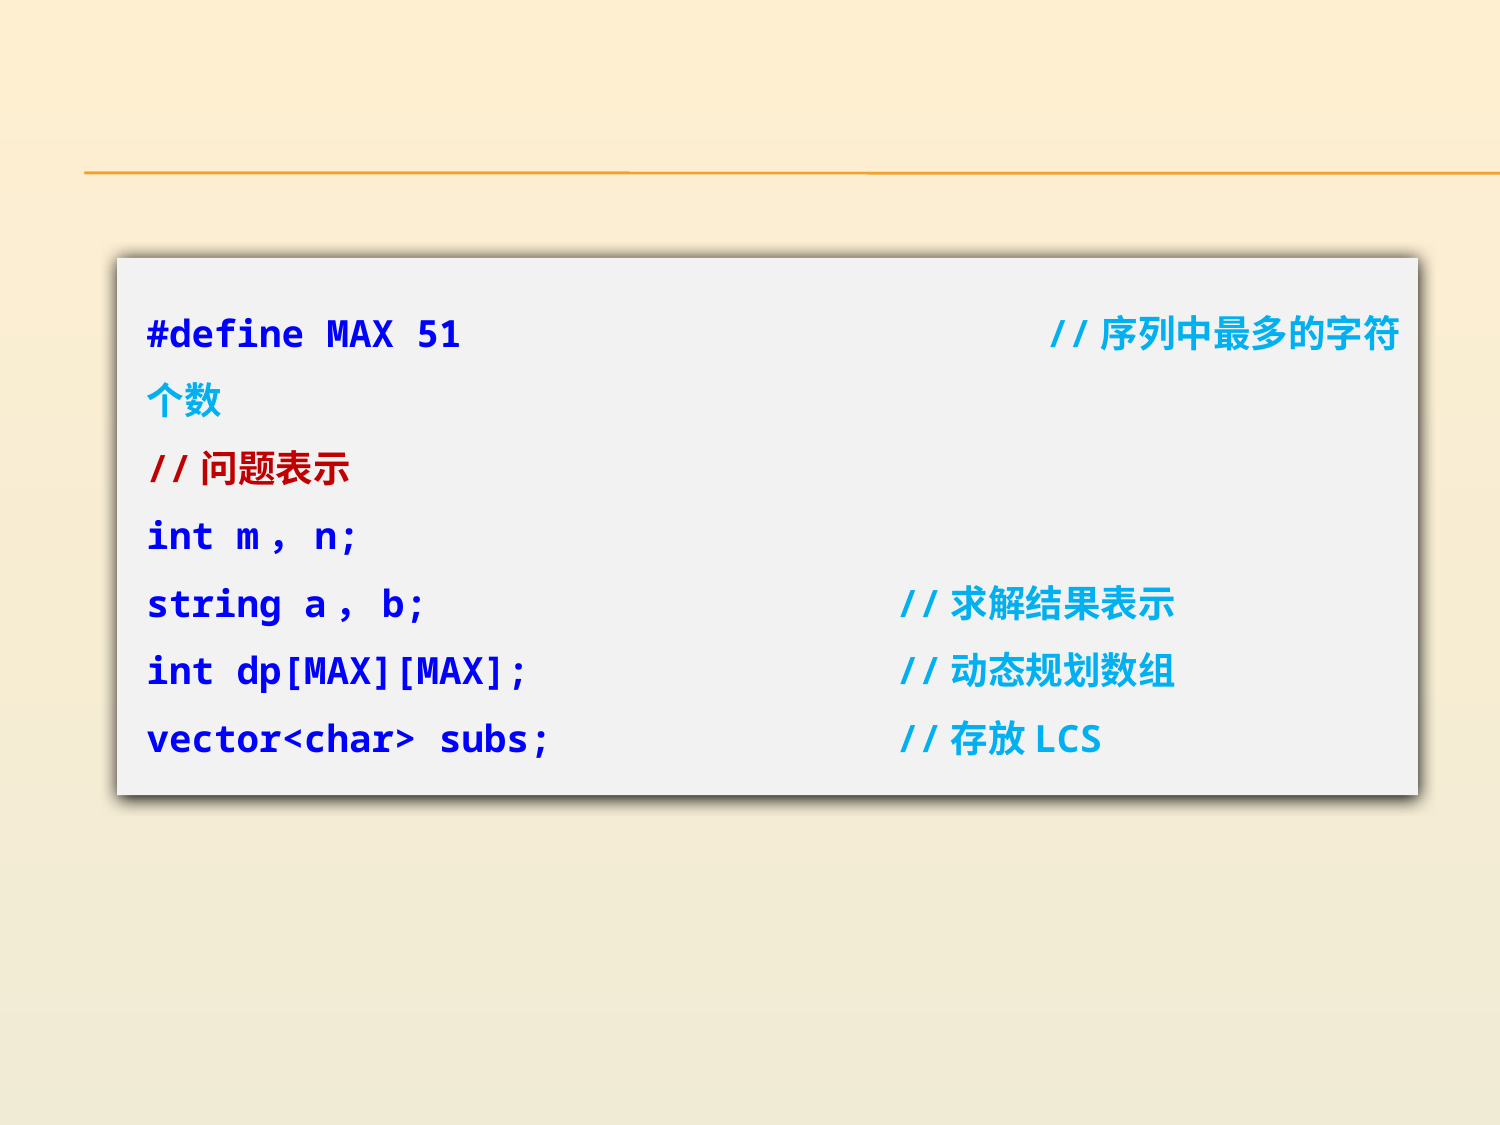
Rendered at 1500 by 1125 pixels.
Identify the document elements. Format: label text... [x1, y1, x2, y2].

text_box #define MAX 51 //序列中最多的字符个数 //问题表示 int m，n; string a，b; //求解结果表示 int dp[MAX][MAX]; //动态规划数组 vector<char> subs; //存放LCS [116, 257, 1419, 796]
